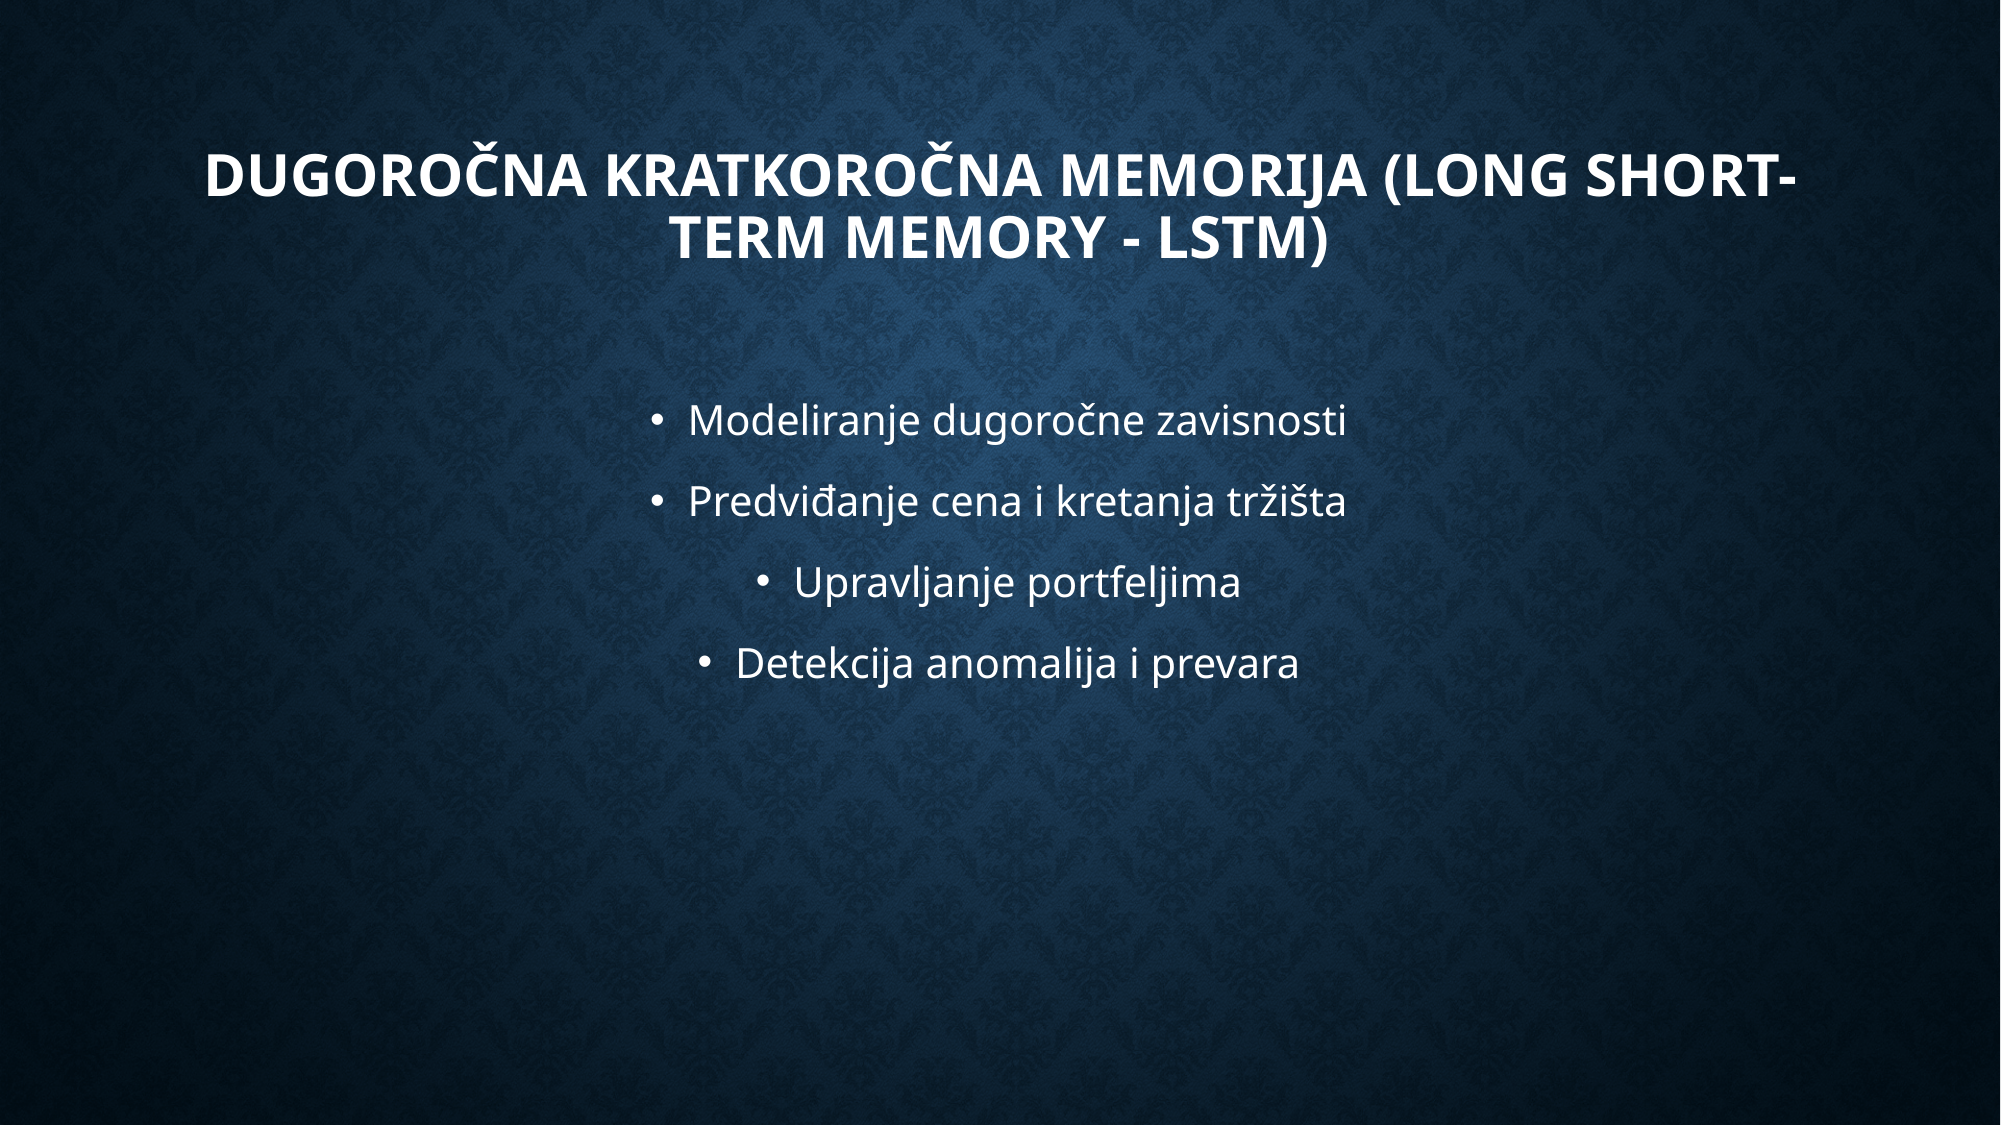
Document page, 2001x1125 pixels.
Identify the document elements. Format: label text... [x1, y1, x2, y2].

title Dugoročna kratkoročna memorija (Long Short-Term Memory - LSTM) [149, 99, 1849, 318]
list Modeliranje dugoročne zavisnosti Predviđanje cena i kretanja tržišta Upravljanje portfeljima Detekcija anomalija i prevara [149, 376, 1849, 950]
